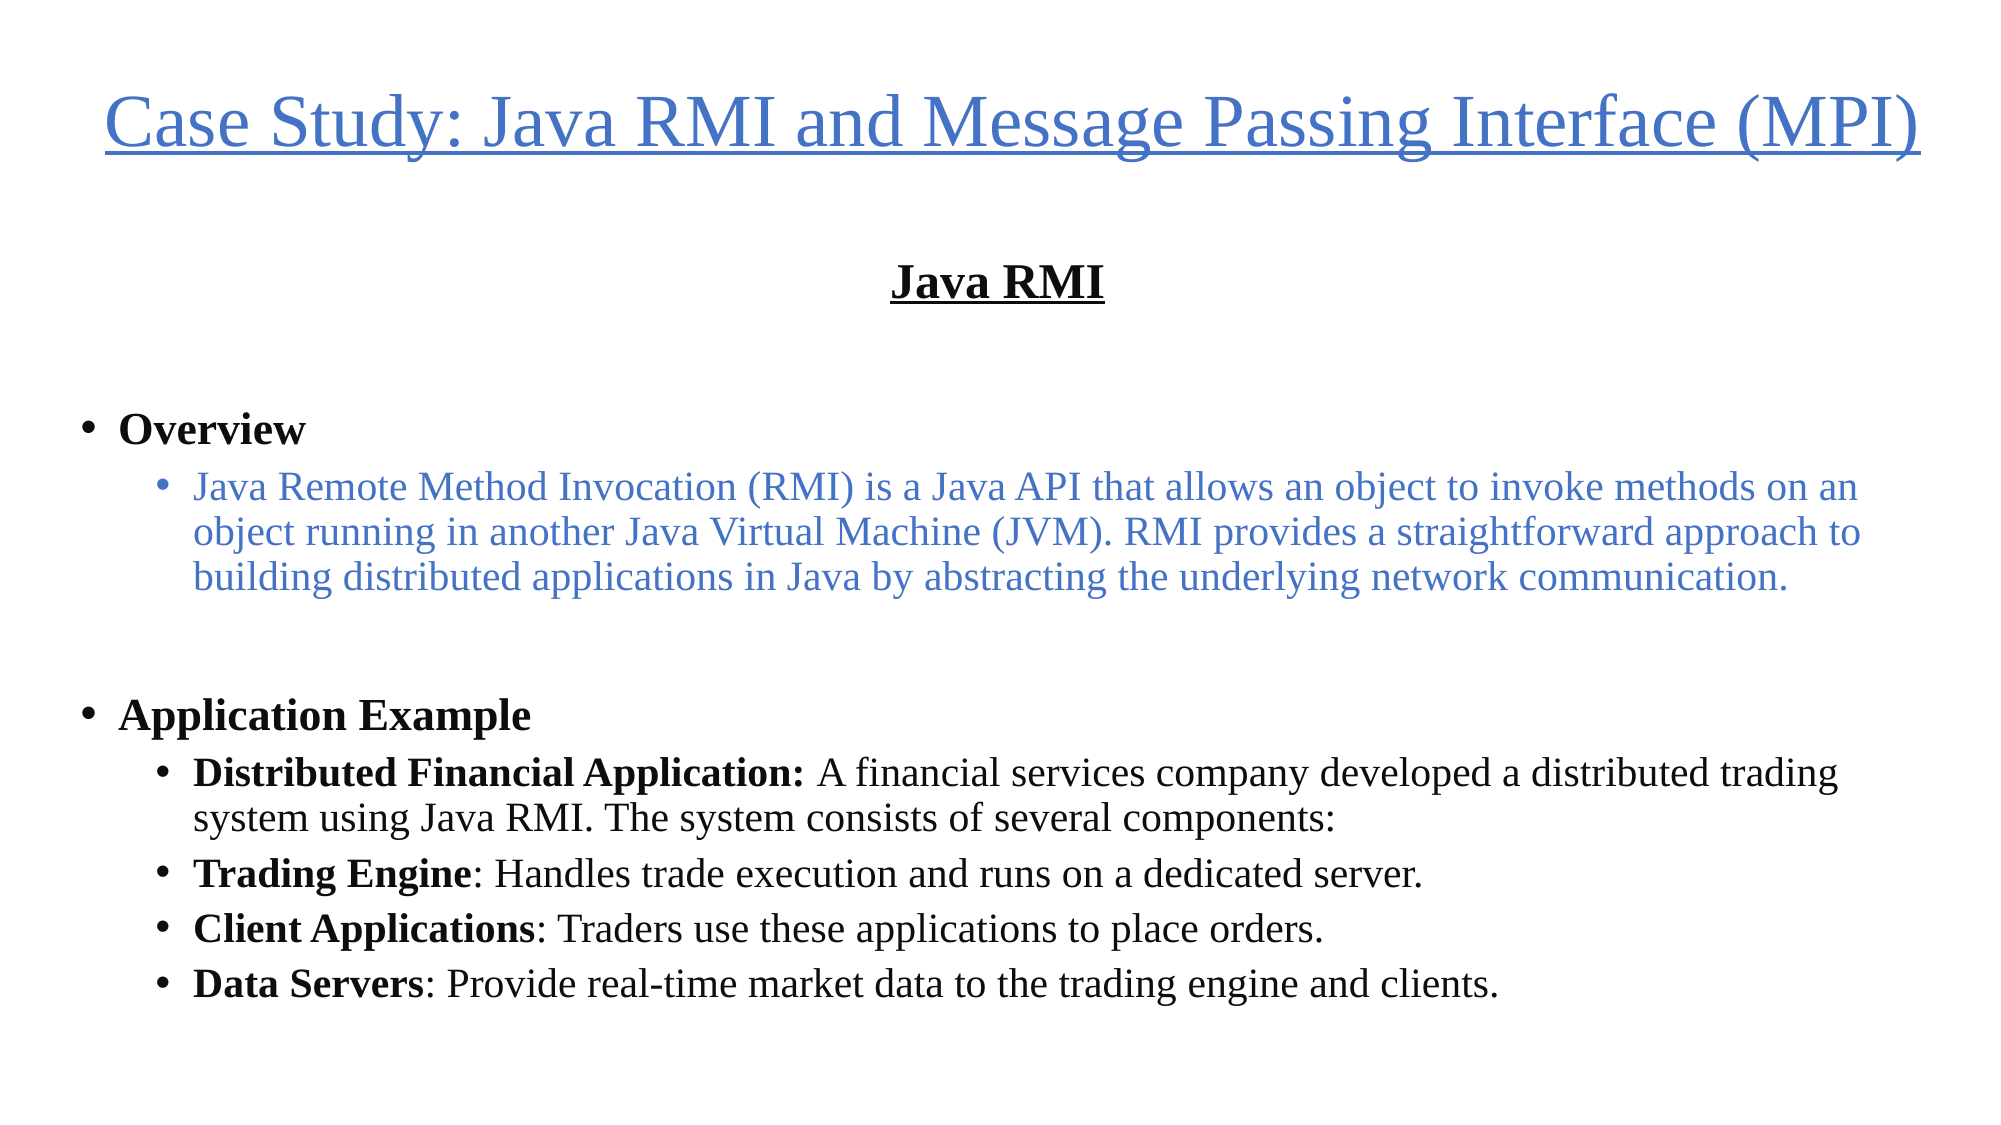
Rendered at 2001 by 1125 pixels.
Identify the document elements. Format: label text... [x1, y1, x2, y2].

list Java RMI Overview Java Remote Method Invocation (RMI) is a Java API that allows an object to invoke methods on an object running in another Java Virtual Machine (JVM). RMI provides a straightforward approach to building distributed applications in Java by abstracting the underlying network communication. Application Example Distributed Financial Application: A financial services company developed a distributed trading system using Java RMI. The system consists of several components: Trading Engine: Handles trade execution and runs on a dedicated server. Client Applications: Traders use these applications to place orders. Data Servers: Provide real-time market data to the trading engine and clients. [65, 247, 1930, 1108]
title Case Study: Java RMI and Message Passing Interface (MPI) [48, 59, 1977, 186]
